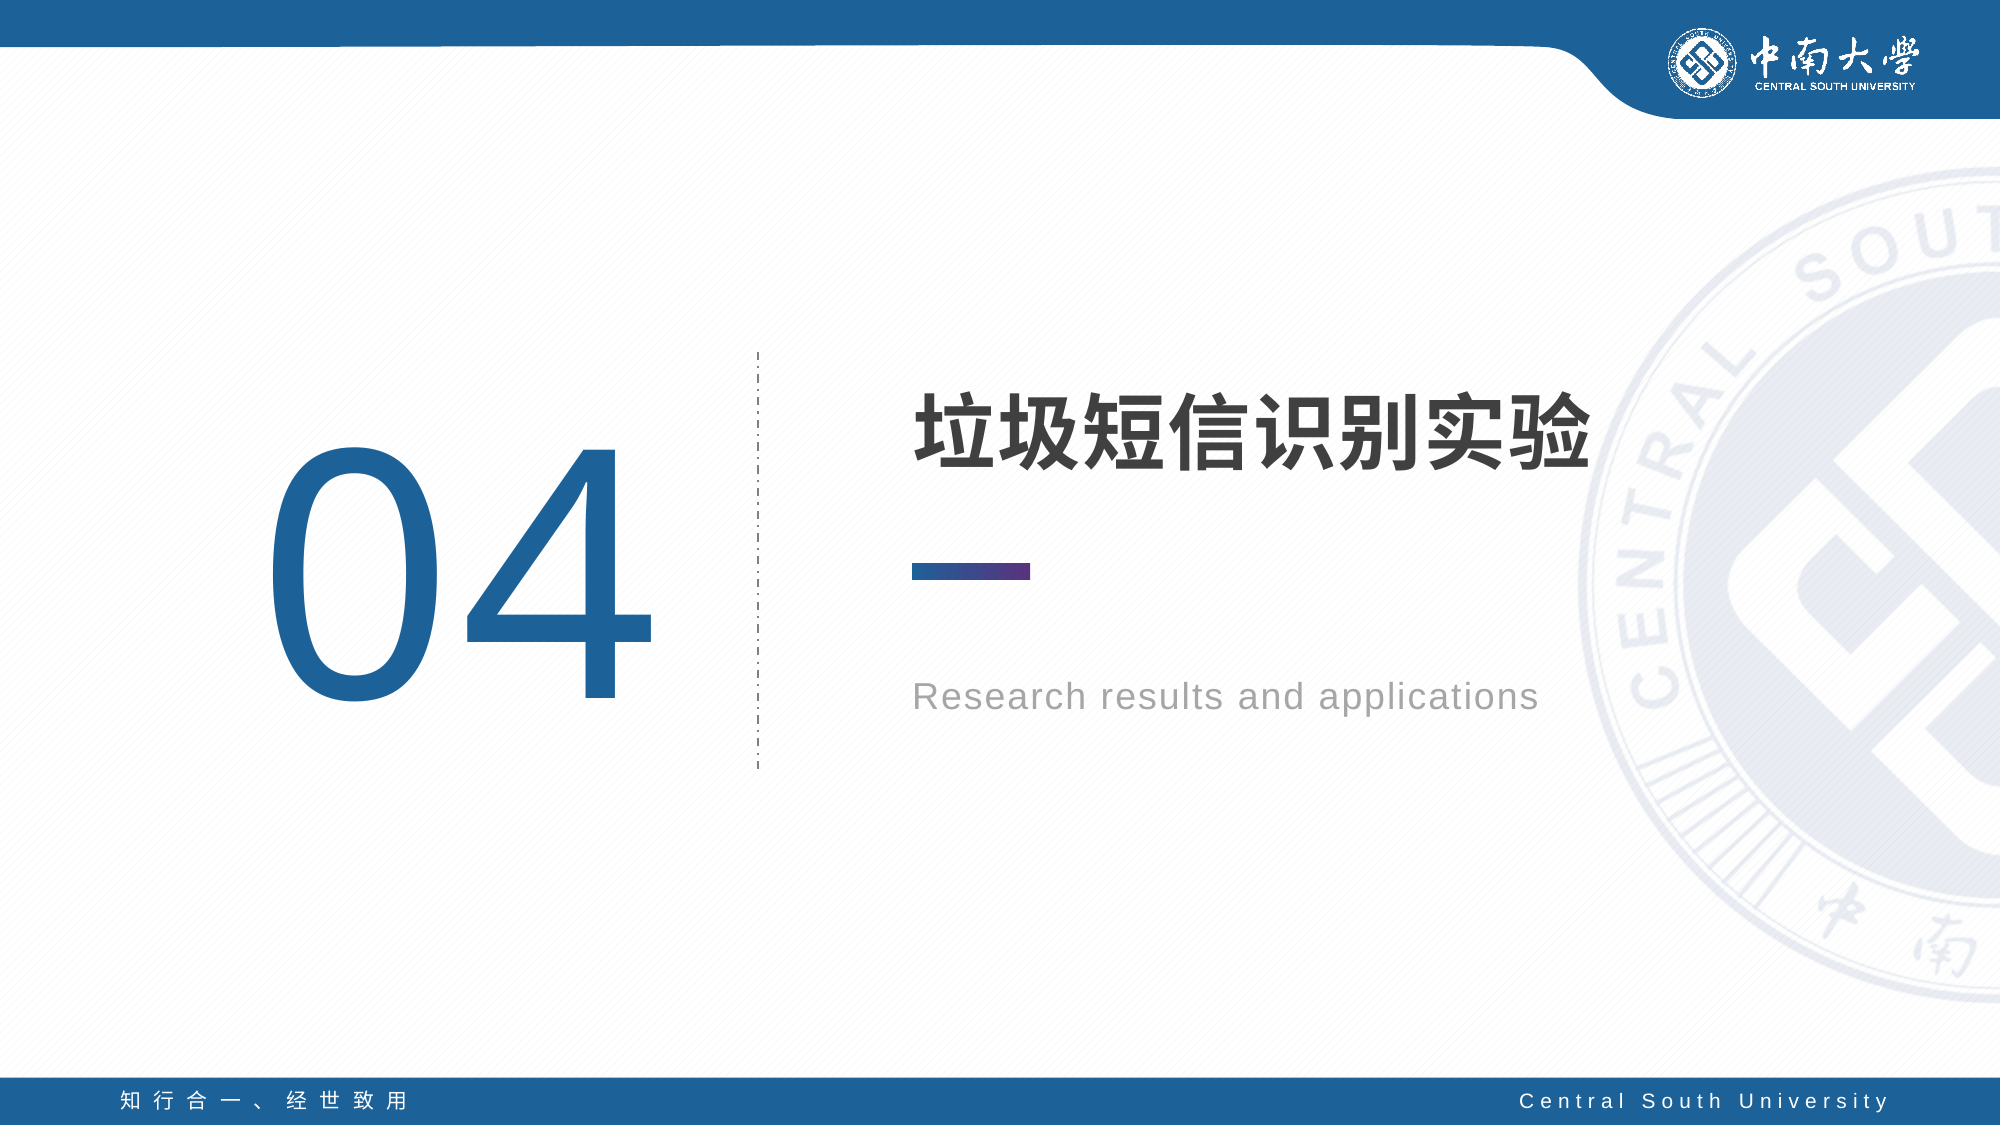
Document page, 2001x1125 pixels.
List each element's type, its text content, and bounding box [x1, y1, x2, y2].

text_box 知行合一、经世致用 [105, 1080, 423, 1120]
picture [1658, 22, 1931, 103]
text_box 04 [242, 345, 674, 776]
text_box Research results and applications [912, 621, 1502, 774]
text_box [0, 1077, 2000, 1125]
text_box 垃圾短信识别实验 [912, 351, 1525, 522]
text_box [912, 563, 1031, 580]
text_box [1461, 96, 2000, 1073]
text_box [0, 0, 2000, 119]
text_box Central South University [1504, 1080, 1902, 1120]
